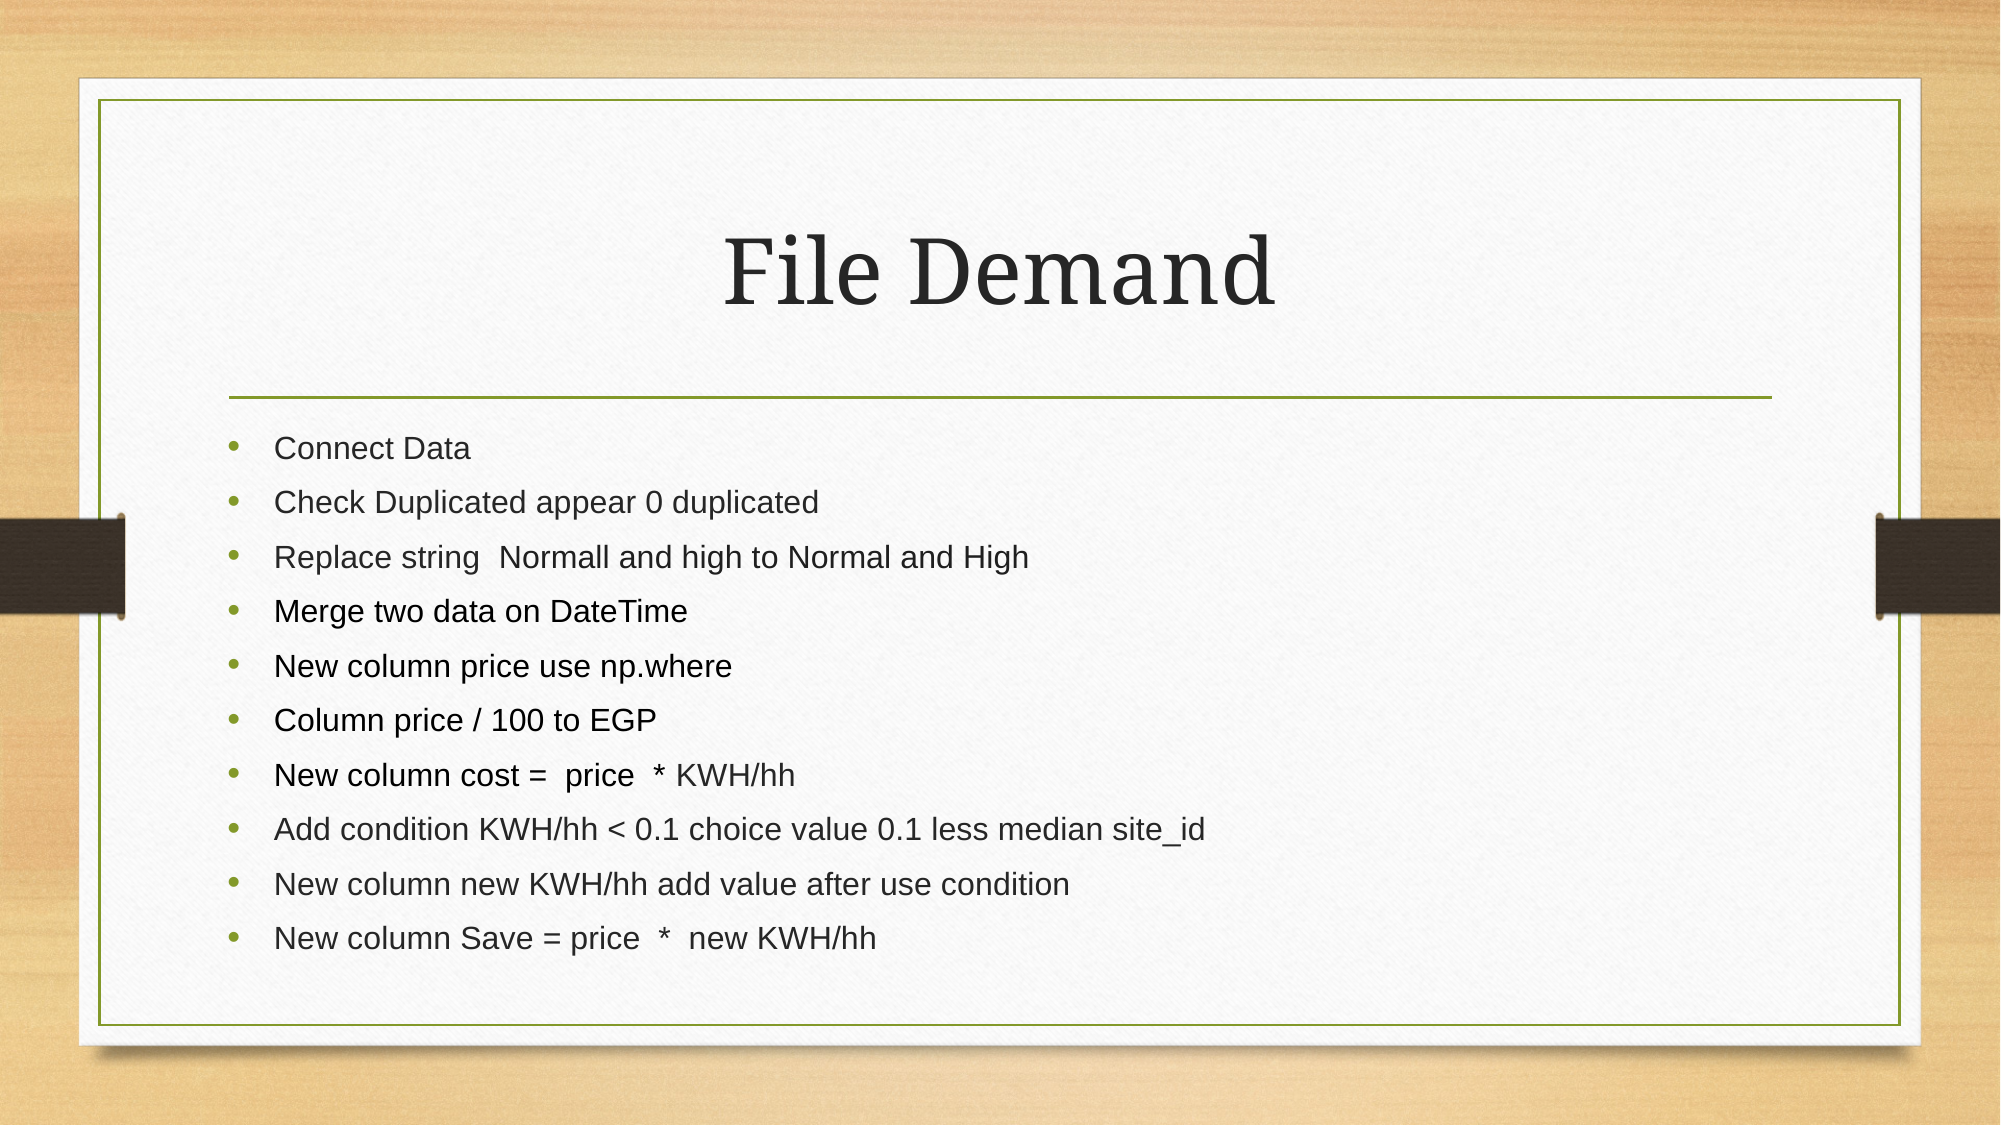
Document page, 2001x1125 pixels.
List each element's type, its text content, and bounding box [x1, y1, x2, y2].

list Connect Data Check Duplicated appear 0 duplicated Replace string Normall and high to Normal and High Merge two data on DateTime New column price use np.where Column price / 100 to EGP New column cost = price * KWH/hh Add condition KWH/hh < 0.1 choice value 0.1 less median site_id New column new KWH/hh add value after use condition New column Save = price * new KWH/hh [212, 419, 1788, 964]
picture [0, 0, 2001, 1125]
title File Demand [212, 161, 1788, 375]
